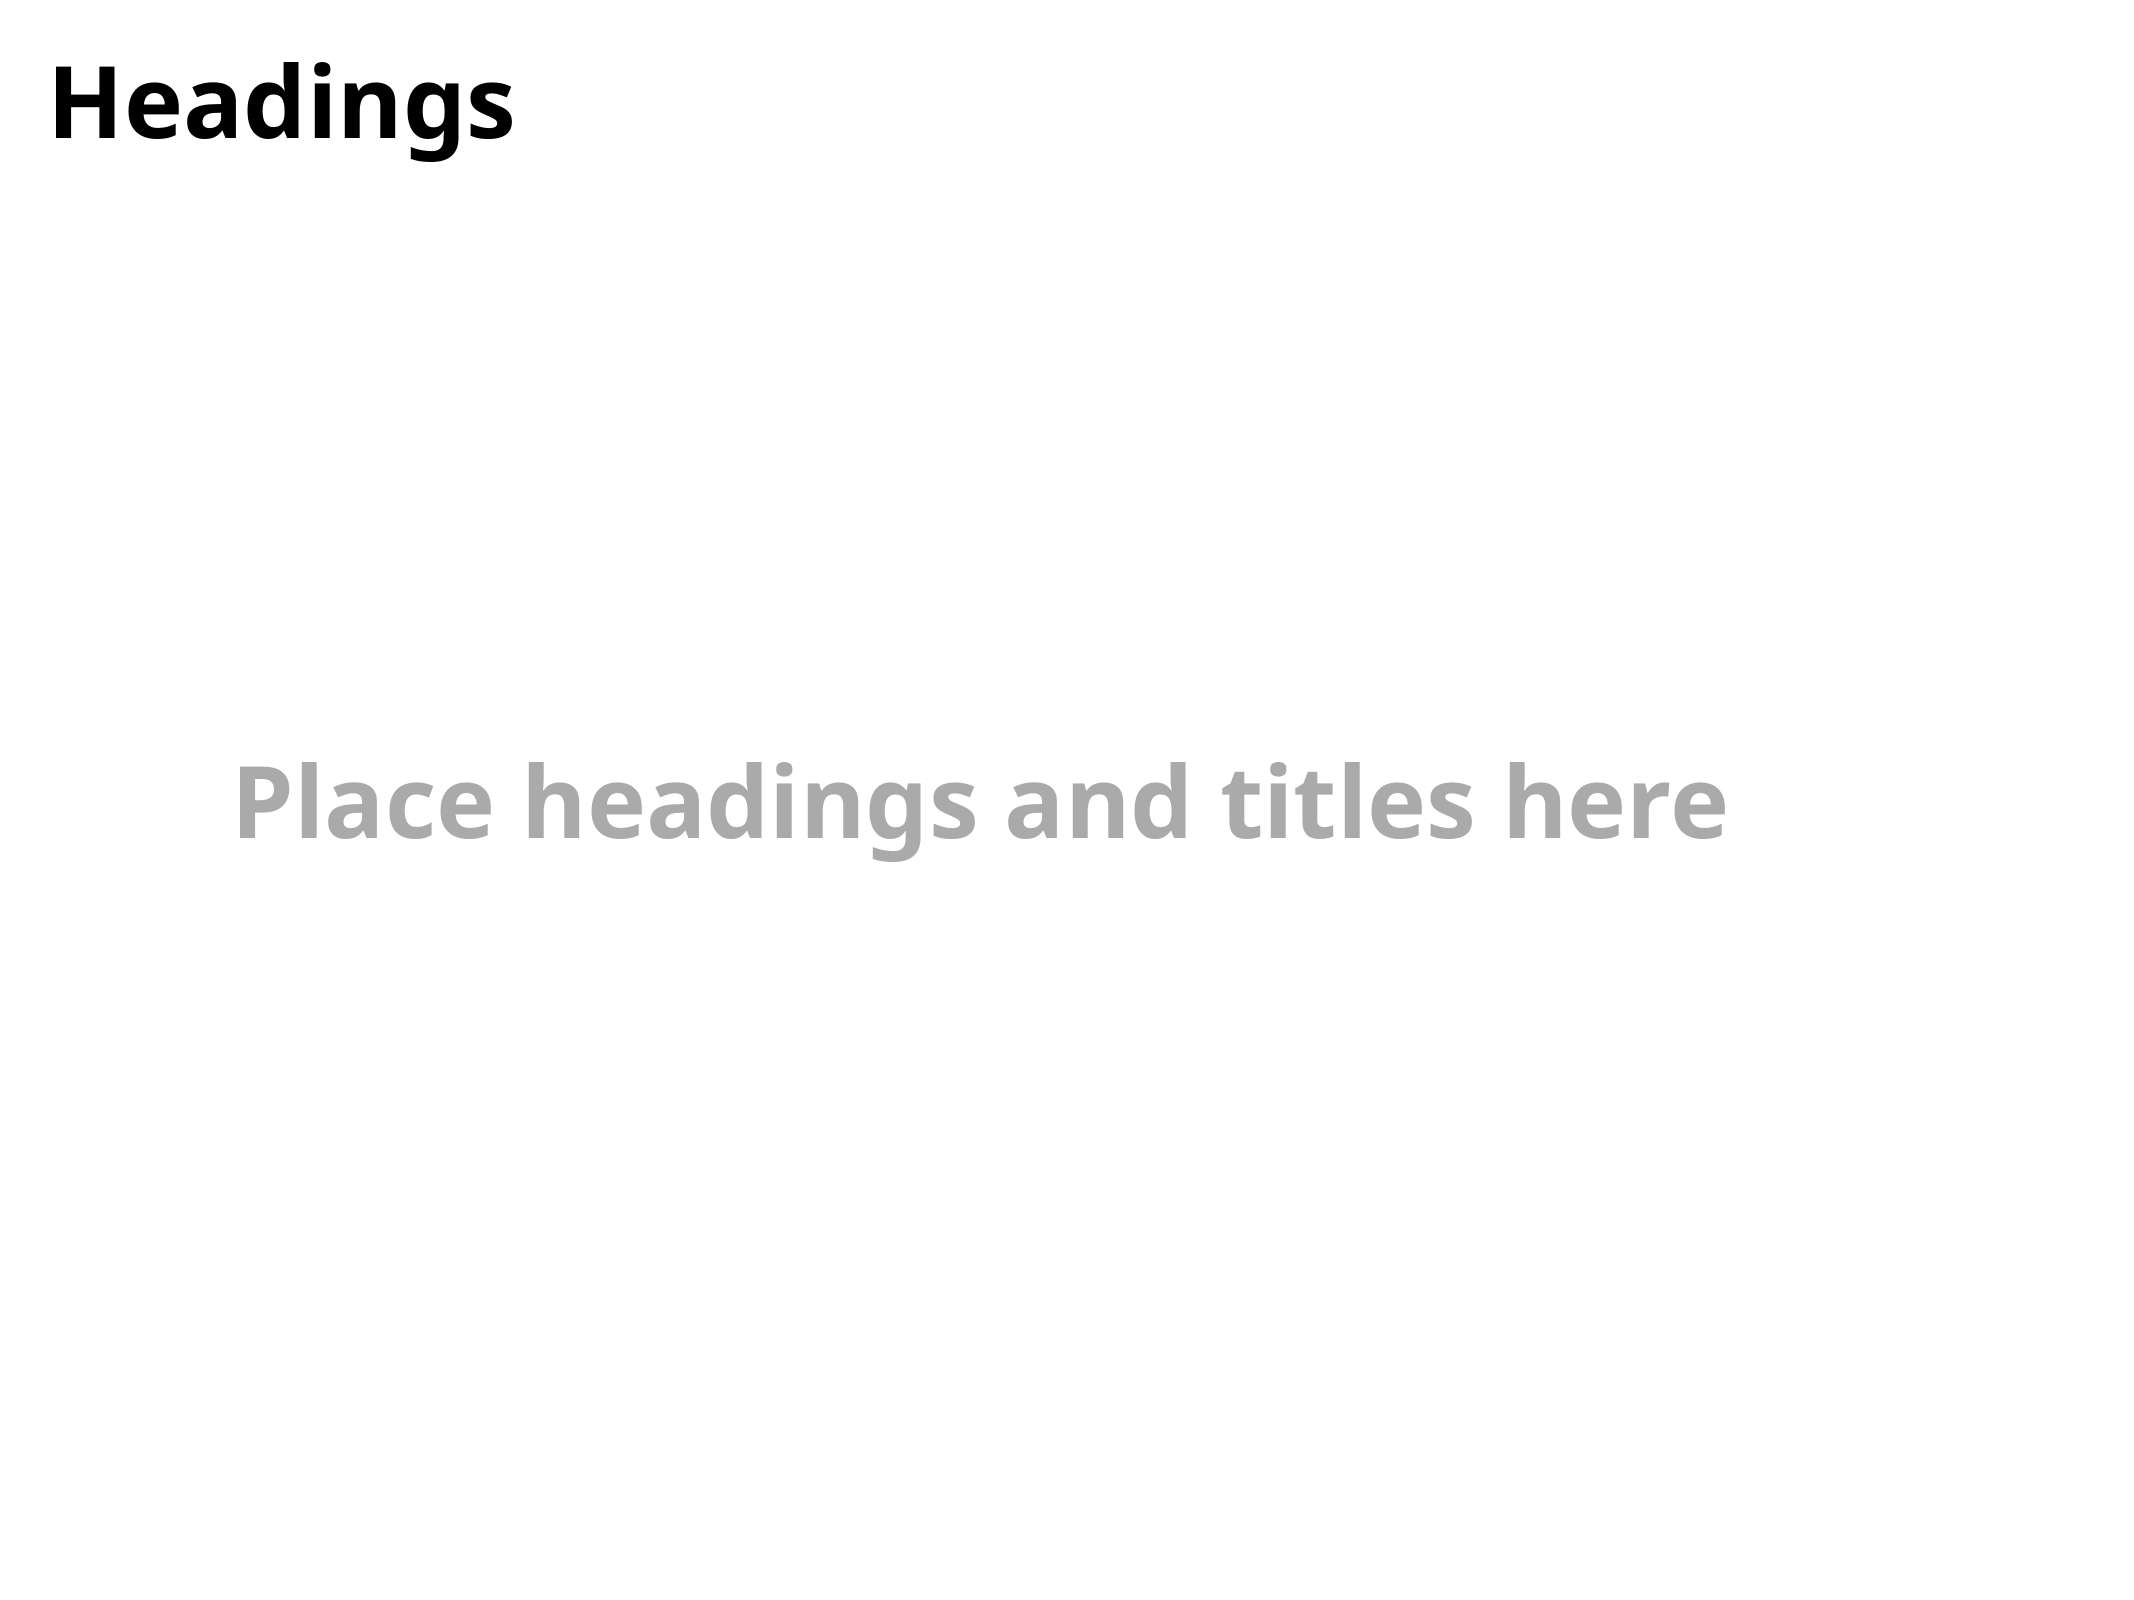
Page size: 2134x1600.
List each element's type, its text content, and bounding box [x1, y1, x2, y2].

title Headings [39, 0, 1924, 220]
text_box Place headings and titles here [39, 679, 1923, 919]
